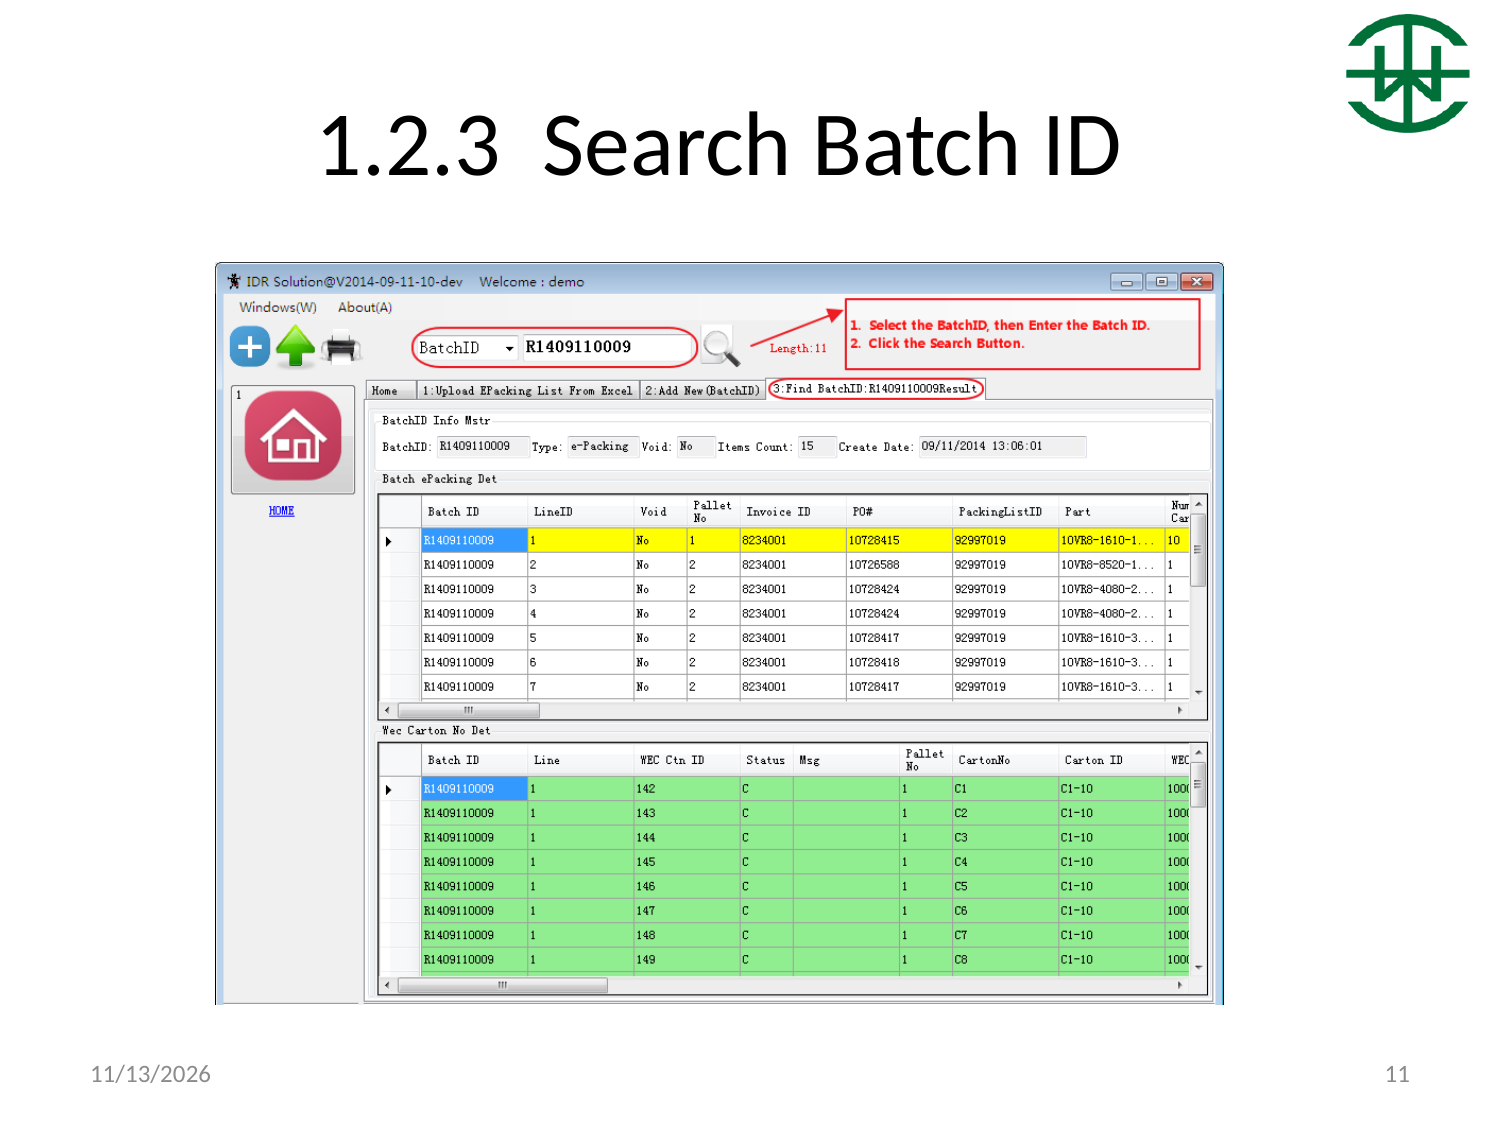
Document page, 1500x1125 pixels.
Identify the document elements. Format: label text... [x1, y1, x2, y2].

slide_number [75, 1042, 425, 1103]
picture [1316, 0, 1500, 157]
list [215, 262, 1224, 1006]
title 1.2.3 Search Batch ID [75, 45, 1365, 233]
slide_number 11 [1074, 1042, 1425, 1103]
